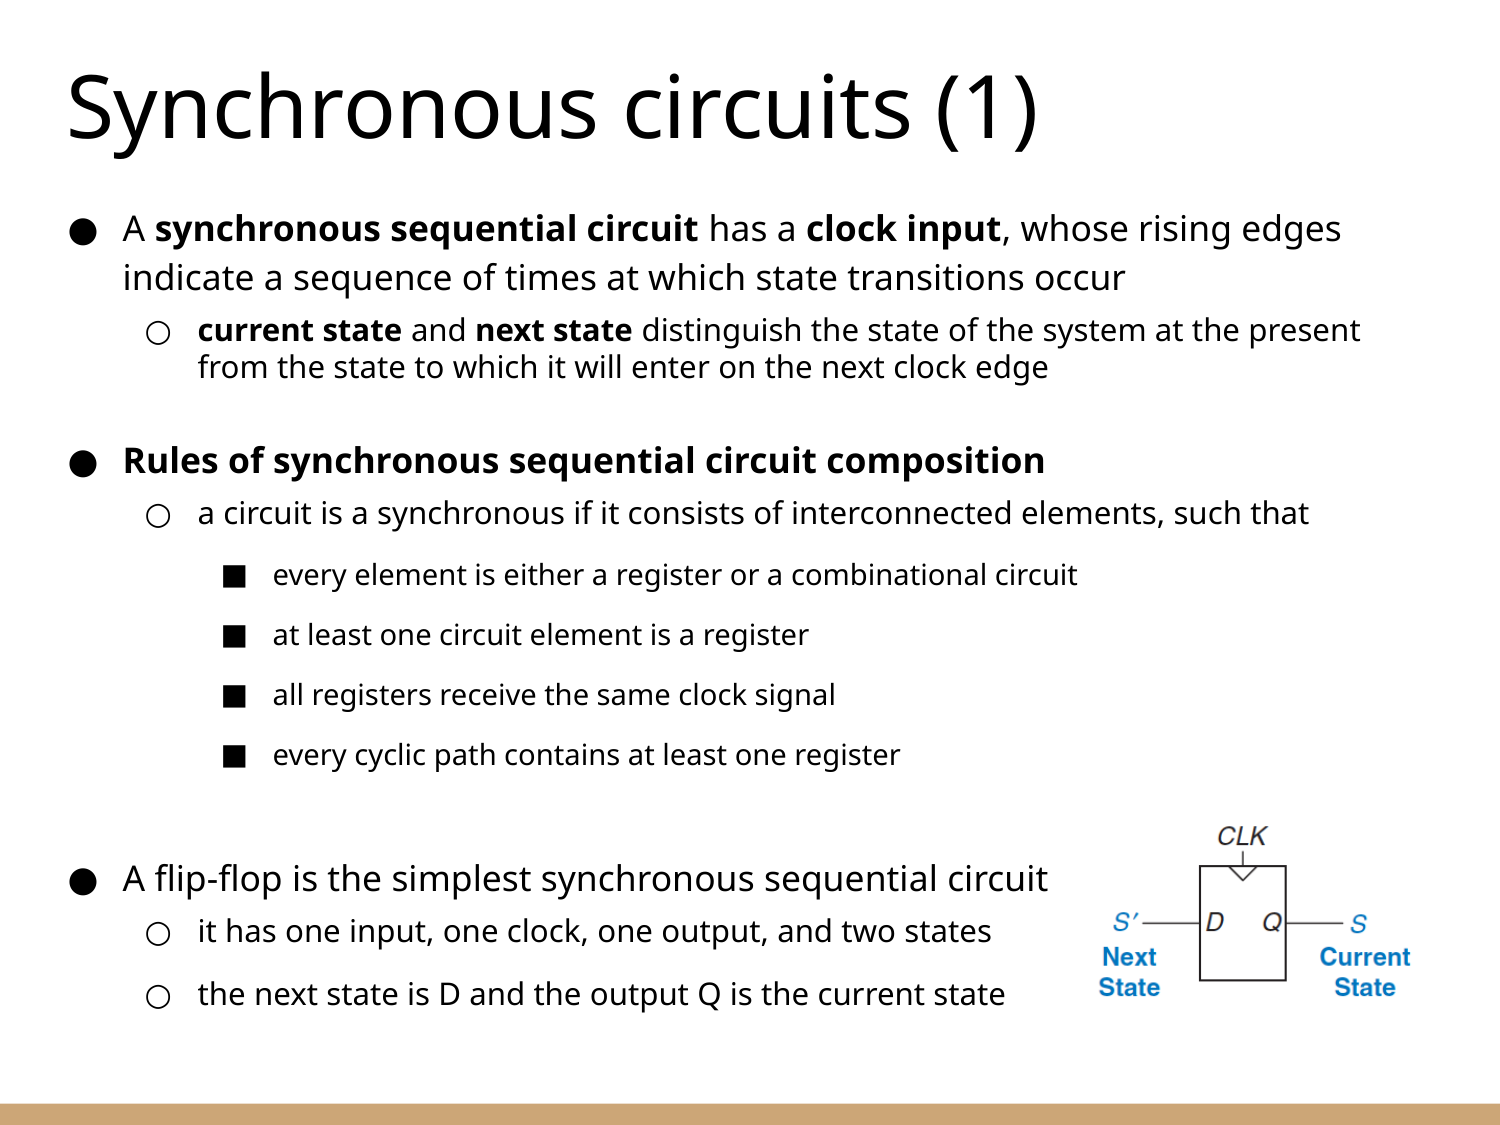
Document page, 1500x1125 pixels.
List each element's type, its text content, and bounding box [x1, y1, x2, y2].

title Synchronous circuits (1) [51, 69, 1449, 172]
picture [1084, 820, 1431, 1015]
list A synchronous sequential circuit has a clock input, whose rising edges indicate a sequence of times at which state transitions occur current state and next state distinguish the state of the system at the present from the state to which it will enter on the next clock edge Rules of synchronous sequential circuit composition a circuit is a synchronous if it consists of interconnected elements, such that every element is either a register or a combinational circuit at least one circuit element is a register all registers receive the same clock signal every cyclic path contains at least one register A flip-flop is the simplest synchronous sequential circuit it has one input, one clock, one output, and two states the next state is D and the output Q is the current state [32, 184, 1431, 1070]
